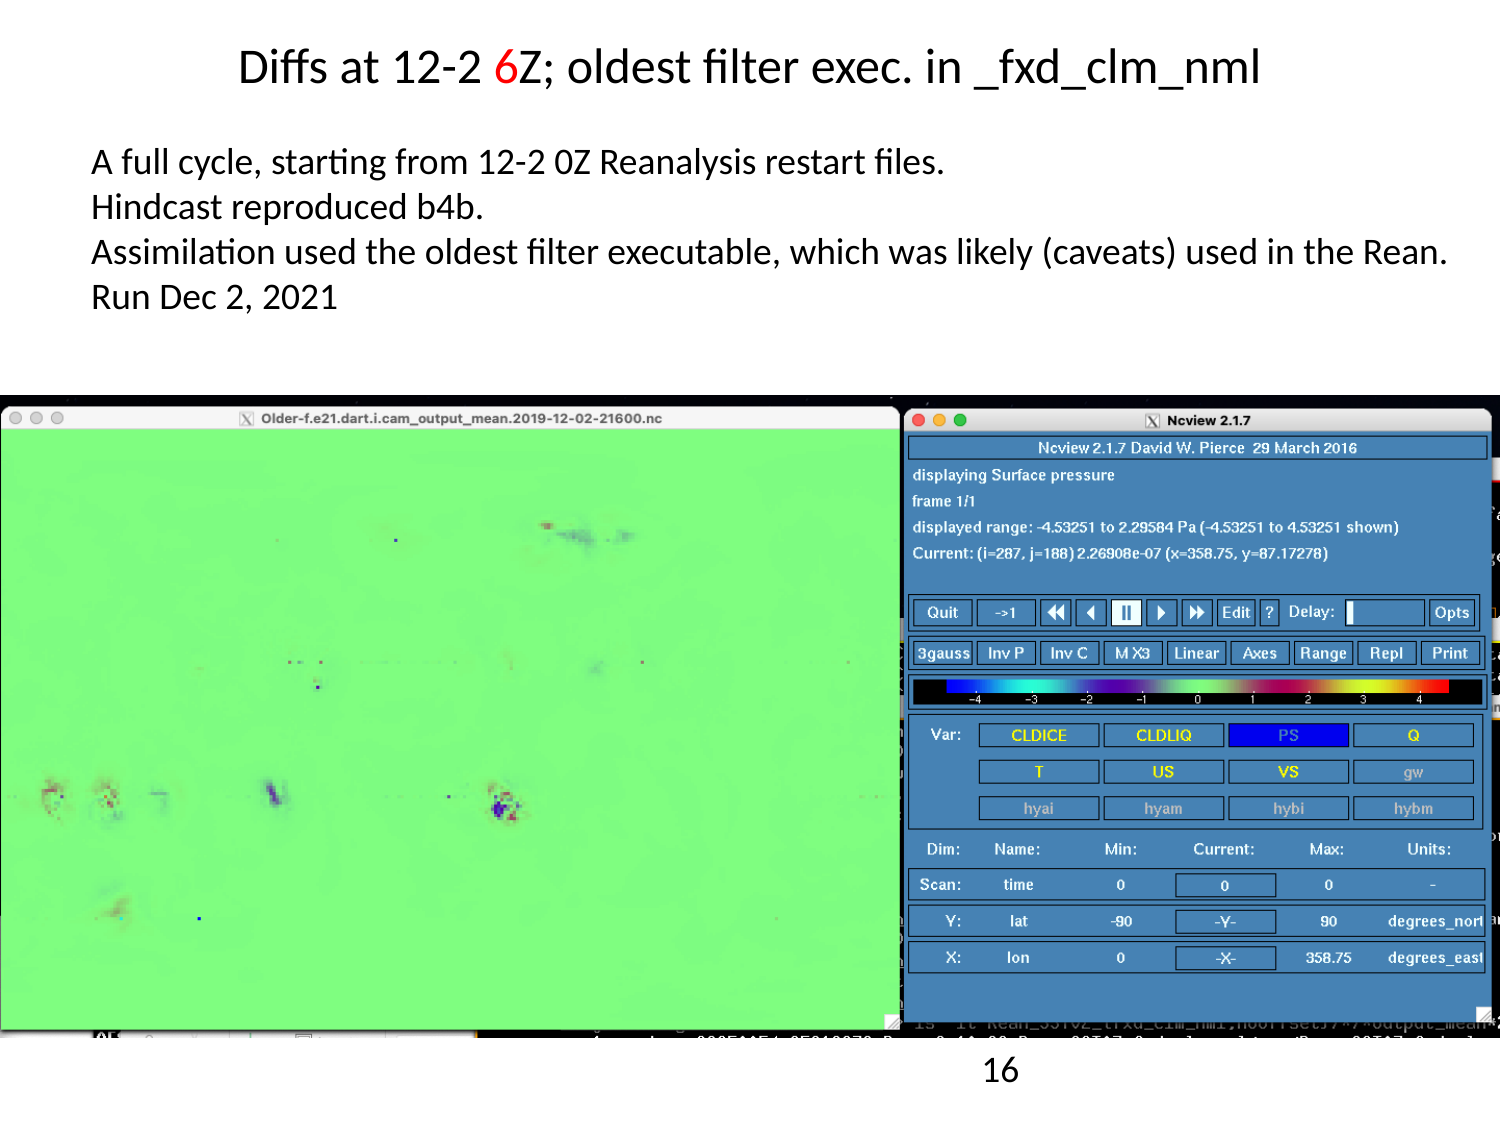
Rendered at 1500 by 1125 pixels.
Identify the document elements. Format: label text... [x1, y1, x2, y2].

slide_number 16 [966, 1046, 1039, 1098]
title Diffs at 12-2 6Z; oldest filter exec. in _fxd_clm_nml [75, 22, 1425, 105]
picture [0, 395, 1500, 1038]
text_box A full cycle, starting from 12-2 0Z Reanalysis restart files. Hindcast reproduced b4b. Assimilation used the oldest filter executable, which was likely (caveats) used in the Rean. Run Dec 2, 2021 [76, 129, 1465, 325]
